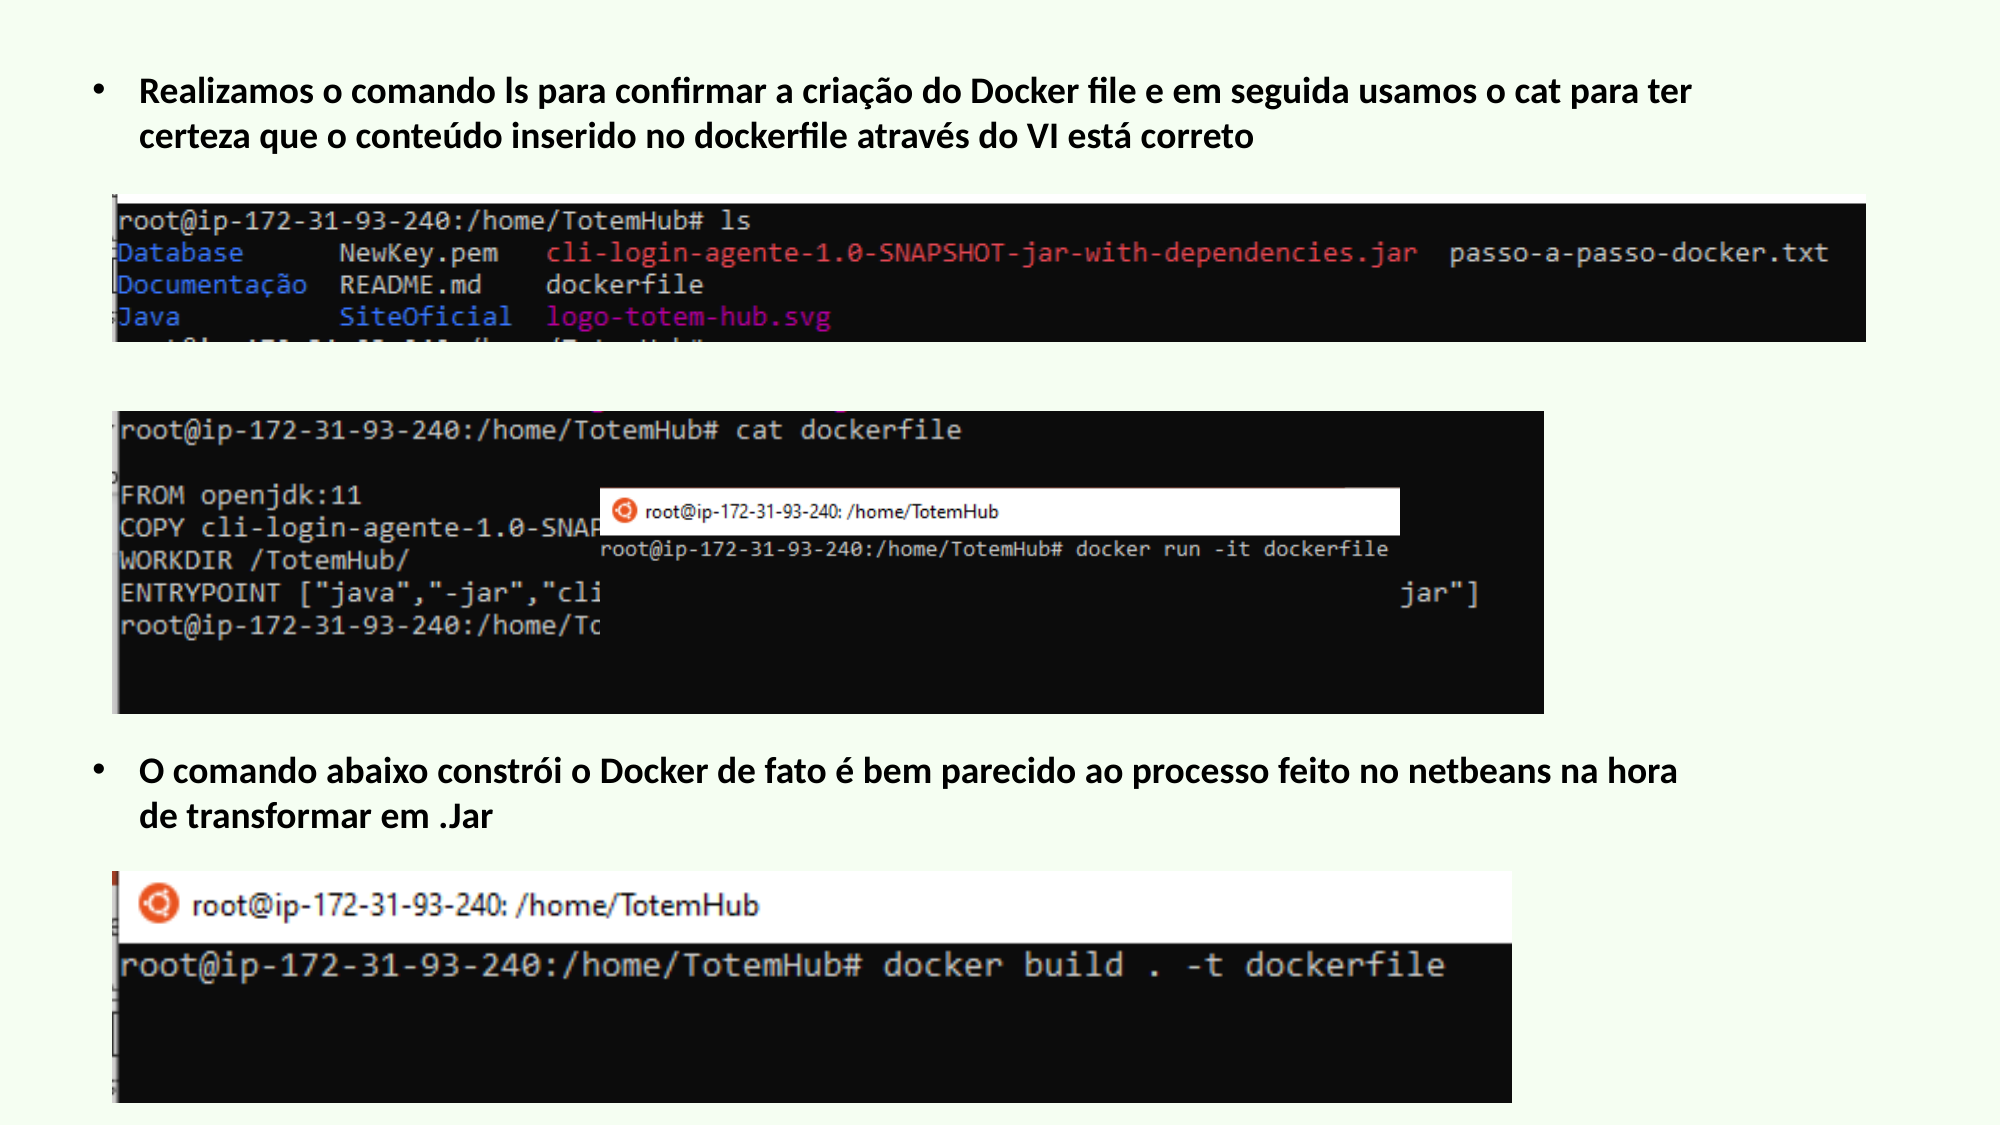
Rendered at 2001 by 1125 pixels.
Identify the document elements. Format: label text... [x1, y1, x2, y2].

picture [112, 194, 1866, 342]
picture [112, 411, 1544, 714]
text_box O comando abaixo constrói o Docker de fato é bem parecido ao processo feito no netbeans na hora de transformar em .Jar [77, 738, 1742, 844]
text_box Realizamos o comando ls para confirmar a criação do Docker file e em seguida usamos o cat para ter certeza que o conteúdo inserido no dockerfile através do VI está correto [77, 58, 1742, 164]
picture [112, 871, 1512, 1103]
